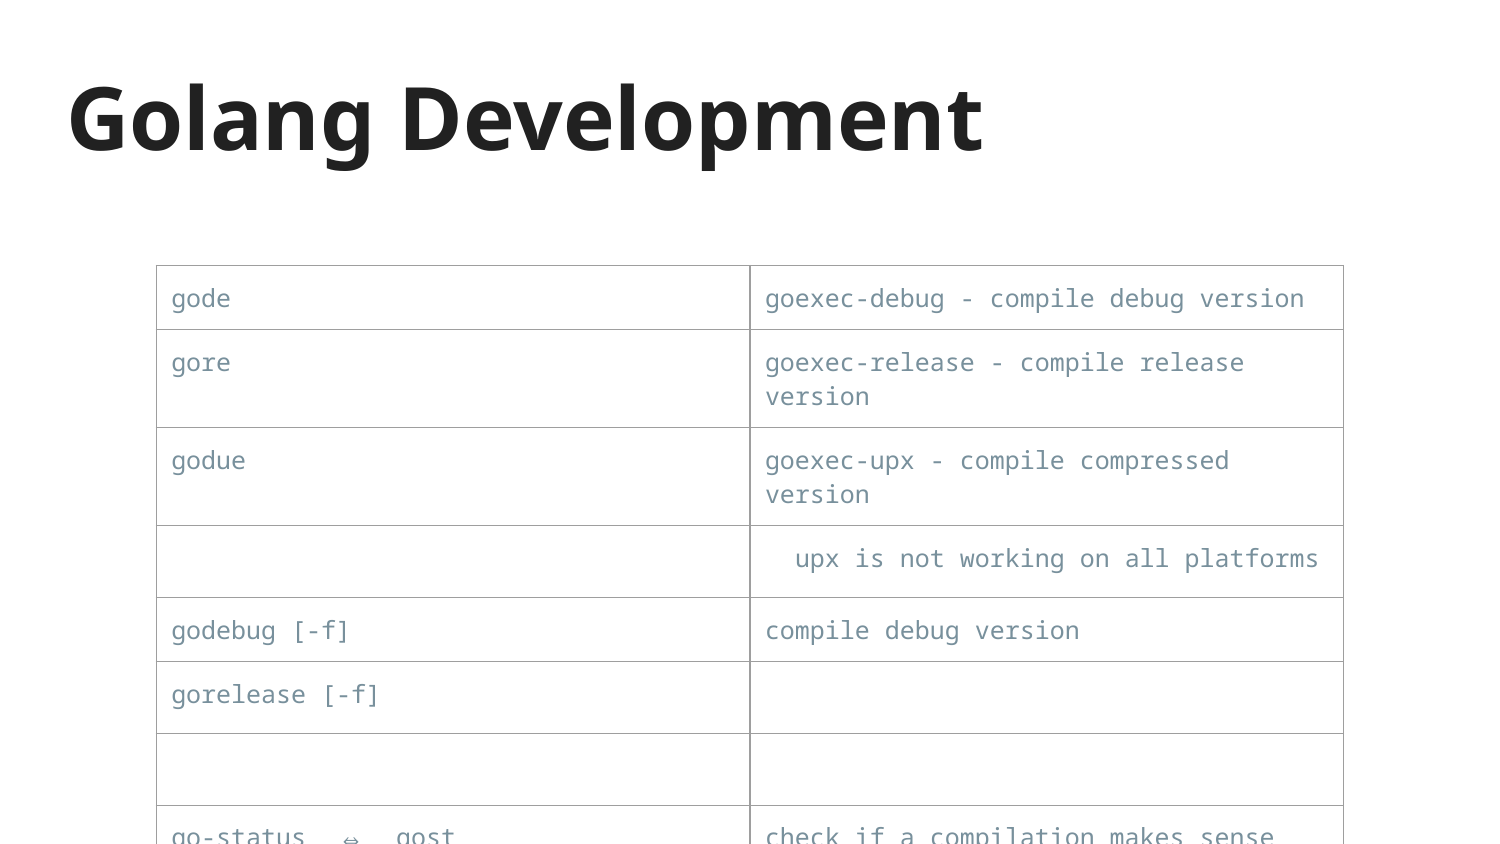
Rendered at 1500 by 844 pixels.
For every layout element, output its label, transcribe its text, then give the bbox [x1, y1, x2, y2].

table_cell gorelease [-f] [157, 662, 749, 733]
title Golang Development [51, 48, 1449, 180]
table_cell godue [157, 428, 749, 525]
table_cell go-status ⇔ gost [157, 806, 749, 844]
table_cell goexec-release - compile release version [751, 330, 1343, 427]
table_cell godebug [-f] [157, 598, 749, 661]
table_cell upx is not working on all platforms [751, 526, 1343, 597]
table_header gode [157, 266, 749, 329]
table_cell [751, 662, 1343, 733]
table_cell check if a compilation makes sense [751, 806, 1343, 844]
table_header goexec-debug - compile debug version [751, 266, 1343, 329]
table_cell goexec-upx - compile compressed version [751, 428, 1343, 525]
table_cell [157, 526, 749, 597]
table_cell gore [157, 330, 749, 427]
table_cell [751, 734, 1343, 805]
table_cell [157, 734, 749, 805]
table_cell compile debug version [751, 598, 1343, 661]
